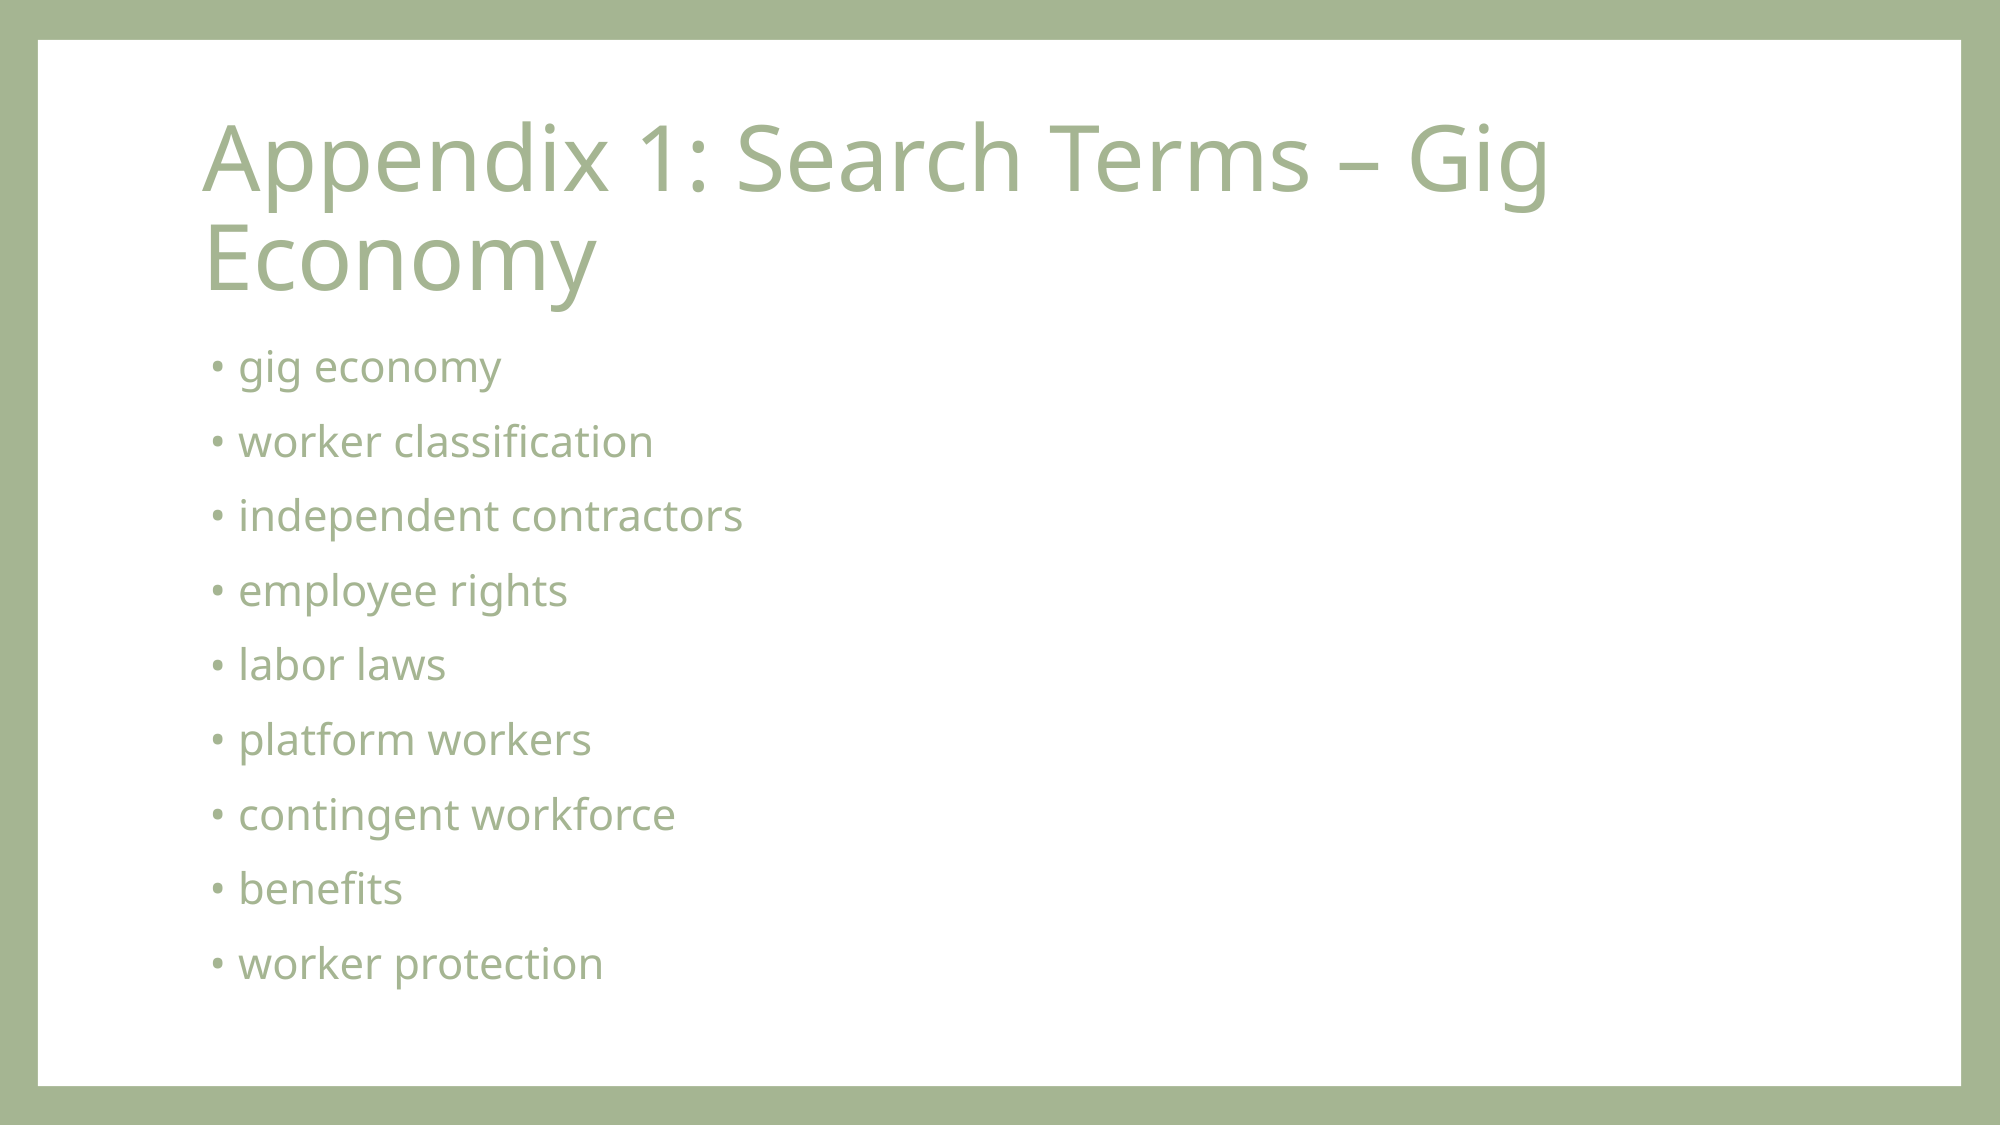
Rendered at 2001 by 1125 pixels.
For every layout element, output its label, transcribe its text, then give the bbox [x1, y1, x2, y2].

title Appendix 1: Search Terms – Gig Economy [187, 99, 1808, 323]
list gig economy worker classification independent contractors employee rights labor laws platform workers contingent workforce benefits worker protection [187, 337, 968, 998]
